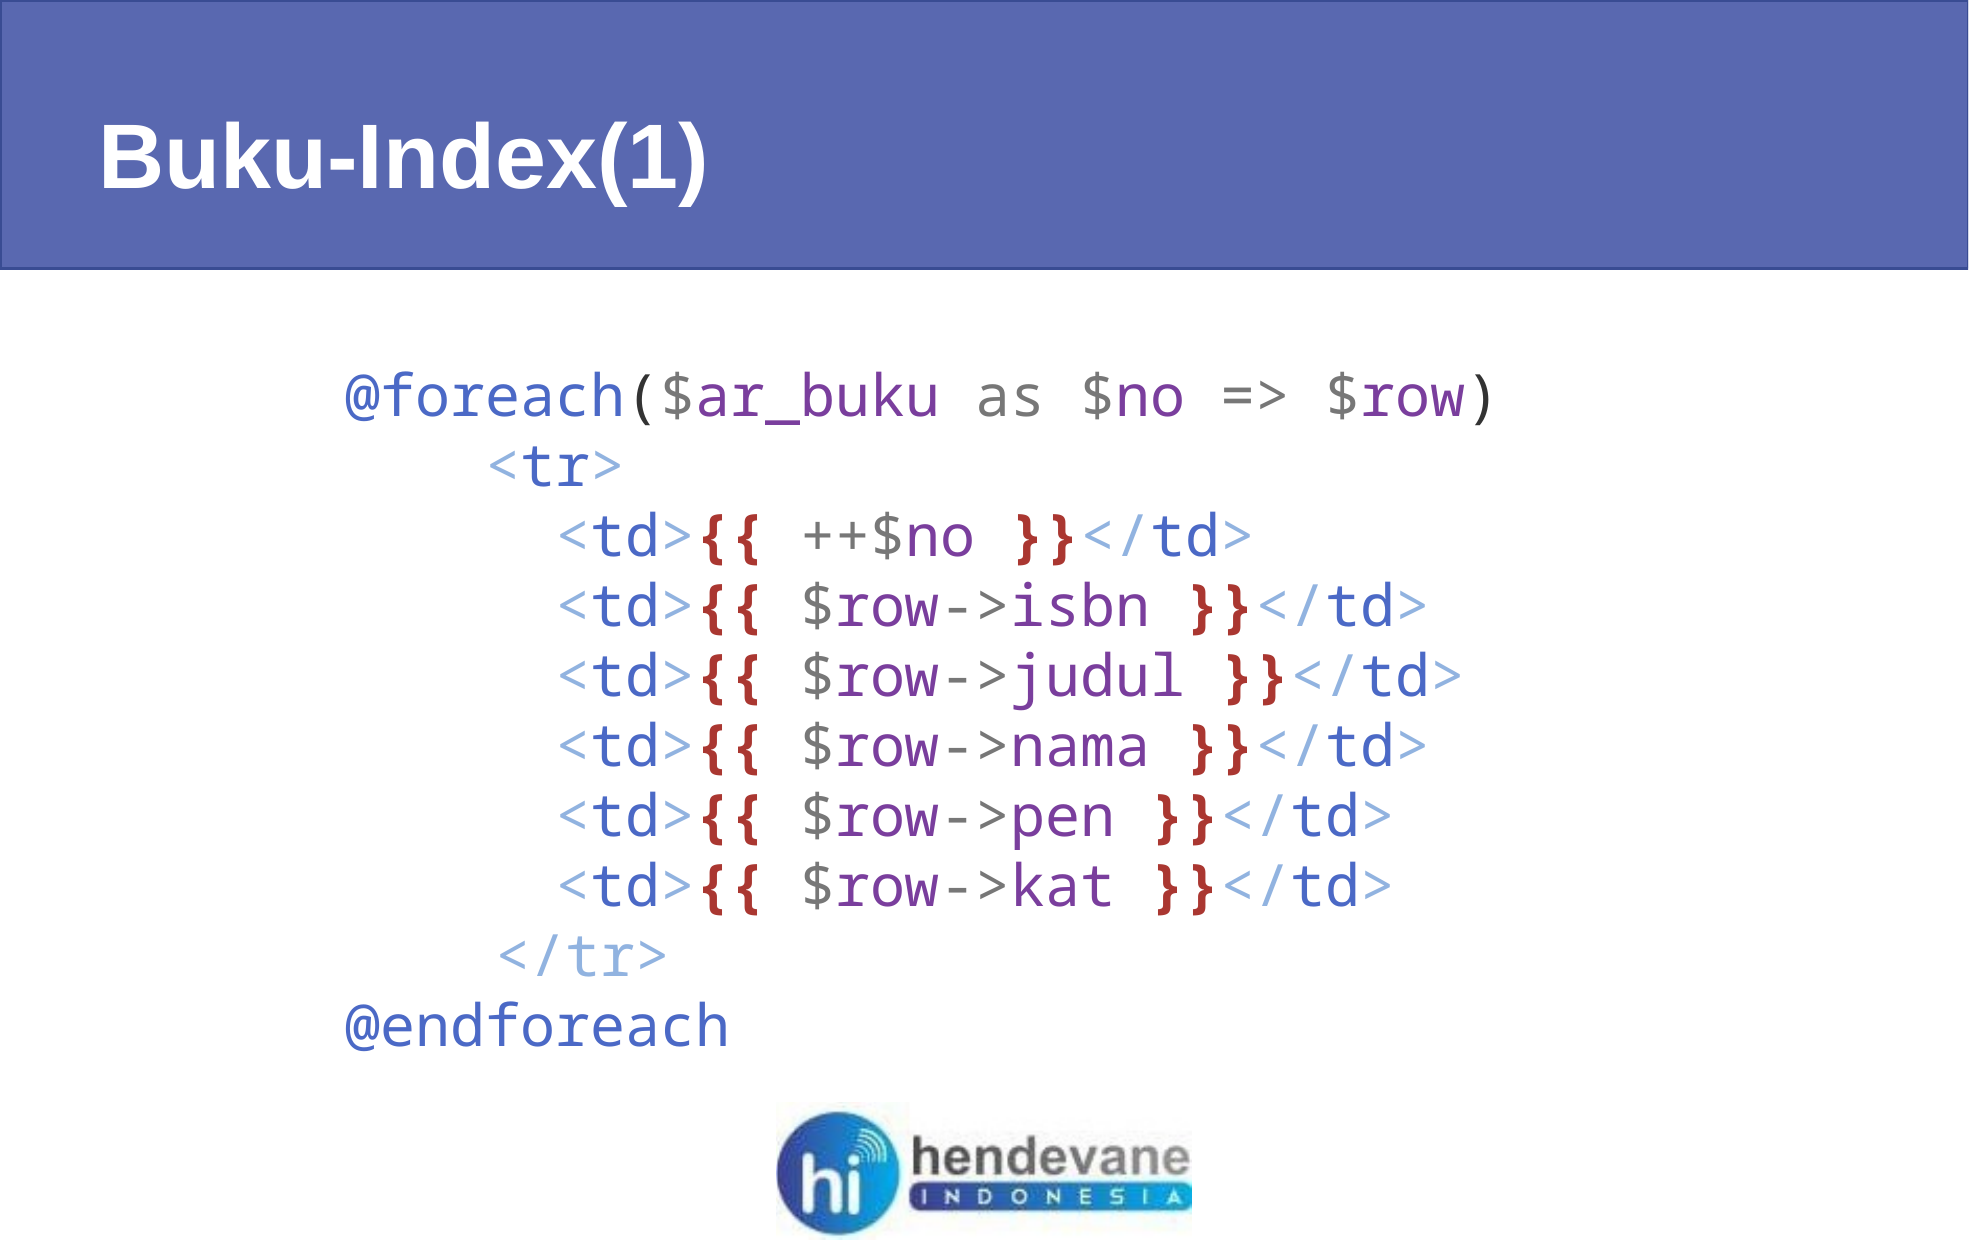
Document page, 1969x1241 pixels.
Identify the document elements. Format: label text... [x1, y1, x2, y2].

picture [776, 1102, 1192, 1240]
text_box @foreach($ar_buku as $no => $row) <tr> <td>{{ ++$no }}</td> <td>{{ $row->isbn }}</td> <td>{{ $row->judul }}</td> <td>{{ $row->nama }}</td> <td>{{ $row->pen }}</td> <td>{{ $row->kat }}</td> </tr> @endforeach [330, 350, 1638, 1066]
text_box Buku-Index(1) [98, 0, 1870, 207]
